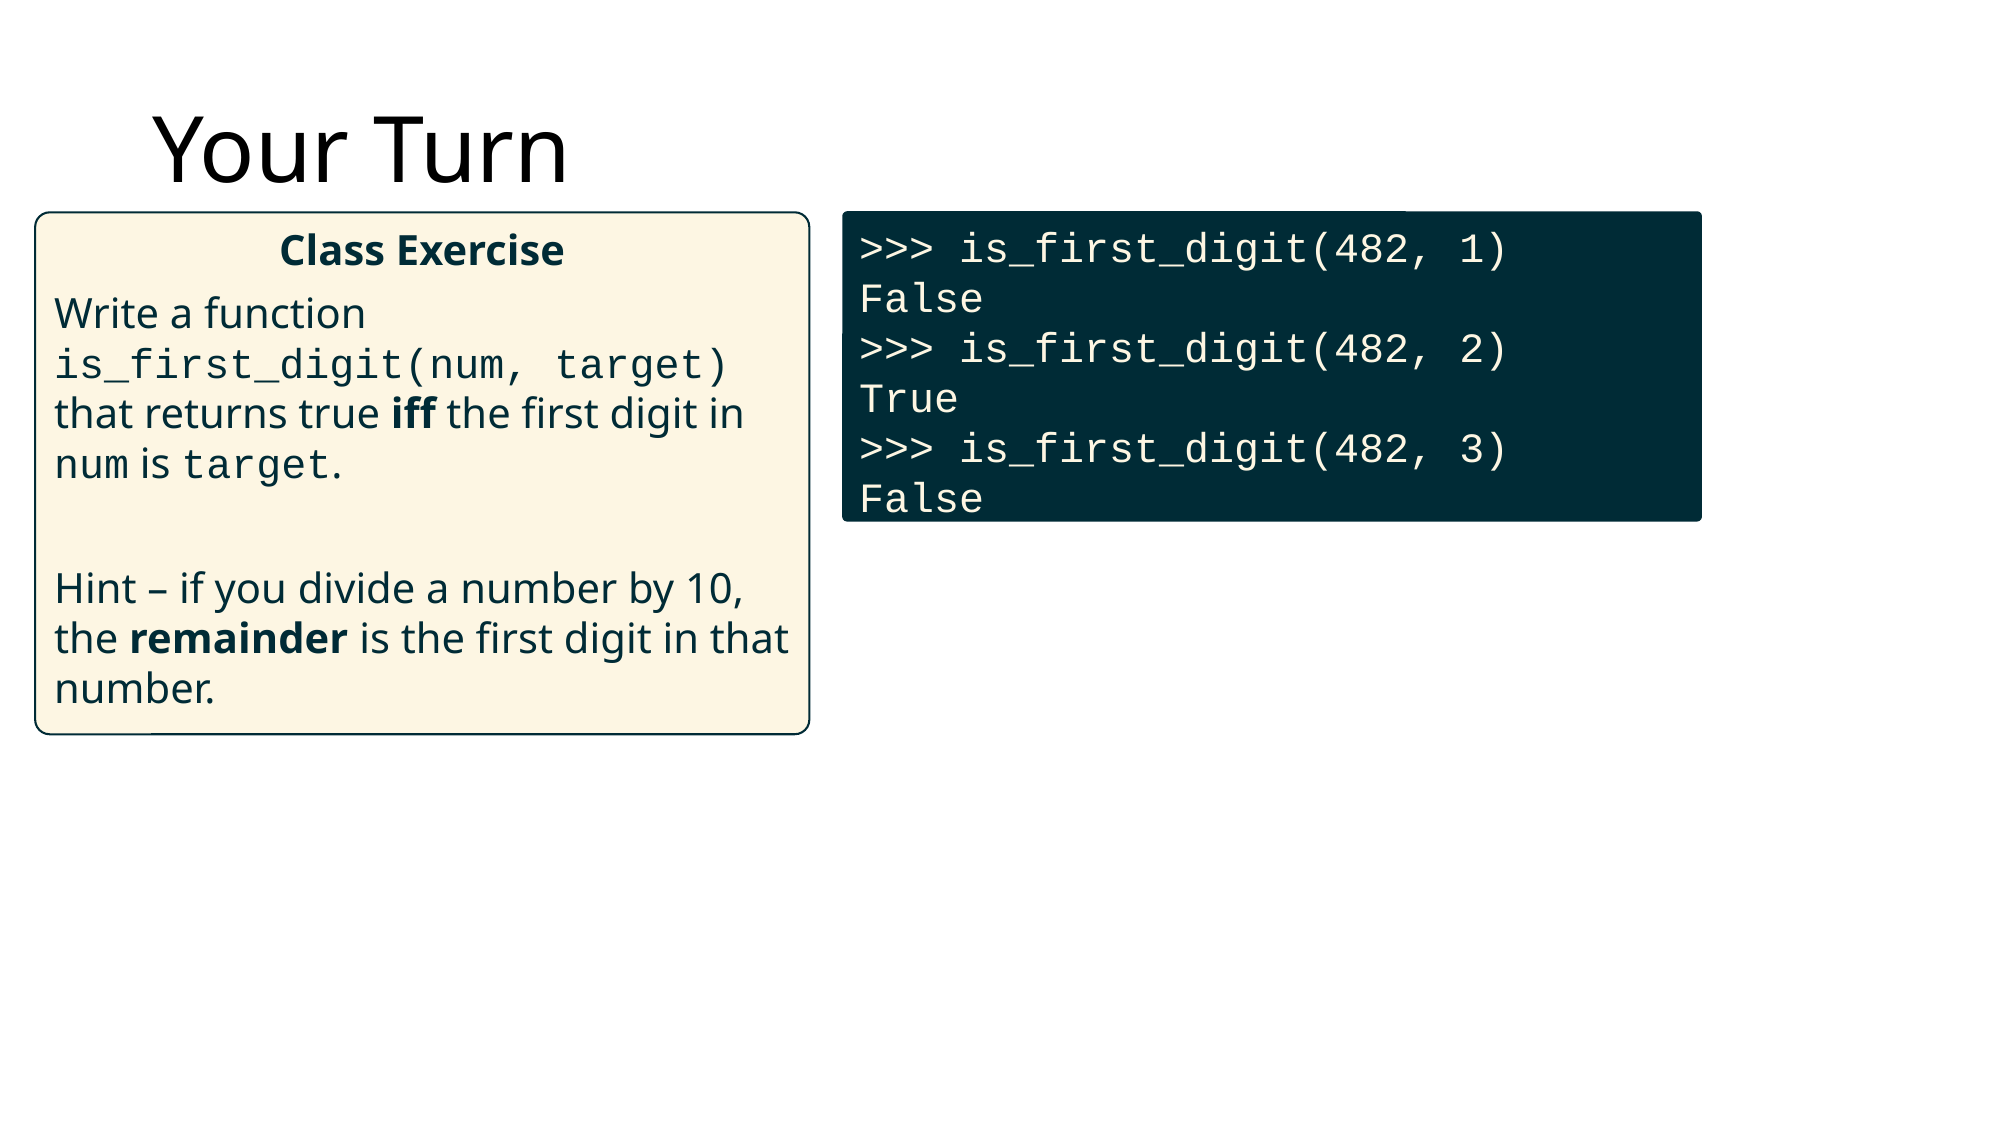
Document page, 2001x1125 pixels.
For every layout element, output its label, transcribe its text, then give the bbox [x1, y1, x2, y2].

title Your Turn [137, 44, 1863, 262]
text_box Class Exercise Write a function is_first_digit(num, target) that returns true iff the first digit in num is target. Hint – if you divide a number by 10, the remainder is the first digit in that number. [33, 210, 811, 736]
text_box >>> is_first_digit(482, 1) False >>> is_first_digit(482, 2) True >>> is_first_digit(482, 3) False [841, 262, 1703, 523]
